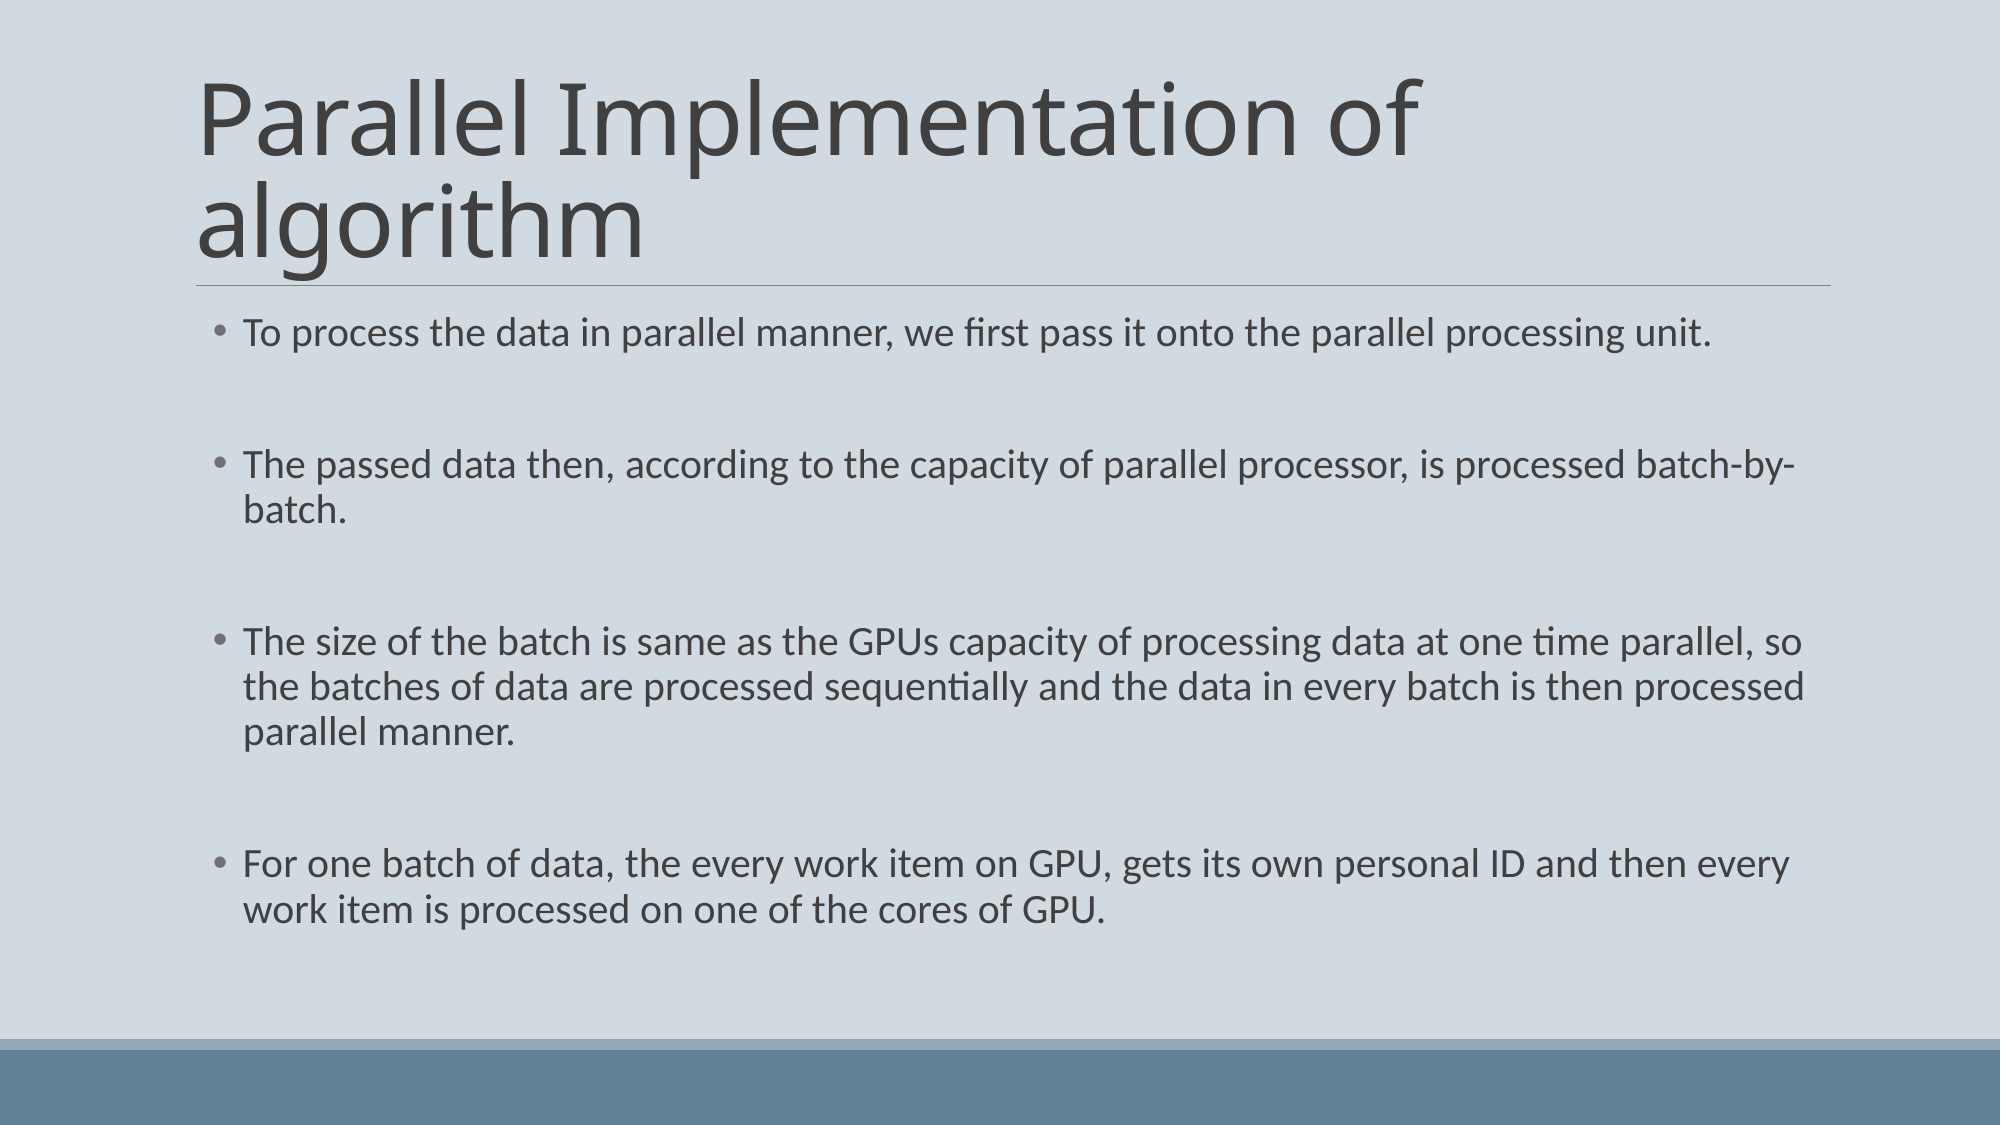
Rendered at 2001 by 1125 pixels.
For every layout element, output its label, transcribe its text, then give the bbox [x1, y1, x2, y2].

title Parallel Implementation of algorithm [180, 47, 1830, 285]
list To process the data in parallel manner, we first pass it onto the parallel processing unit. The passed data then, according to the capacity of parallel processor, is processed batch-by-batch. The size of the batch is same as the GPUs capacity of processing data at one time parallel, so the batches of data are processed sequentially and the data in every batch is then processed parallel manner. For one batch of data, the every work item on GPU, gets its own personal ID and then every work item is processed on one of the cores of GPU. [180, 302, 1830, 963]
